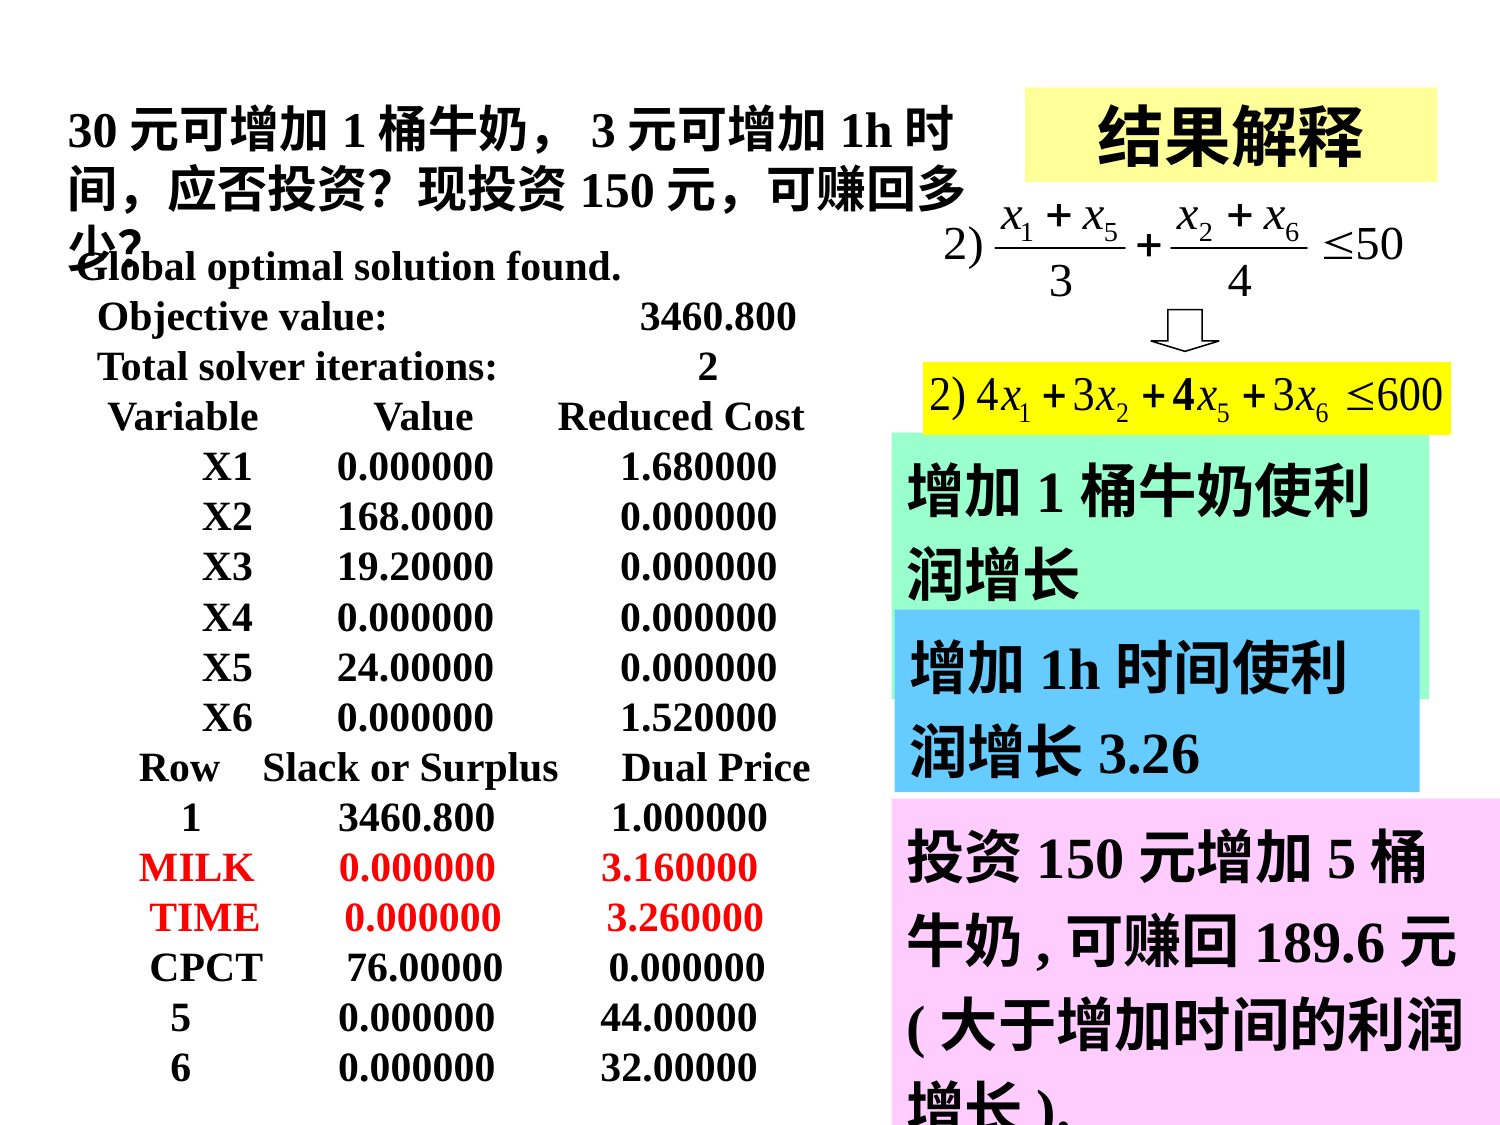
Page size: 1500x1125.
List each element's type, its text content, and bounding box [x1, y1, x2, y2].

text_box 30元可增加1桶牛奶，3元可增加1h时间，应否投资？现投资150元，可赚回多少？ [53, 89, 987, 285]
text_box 结果解释 [1025, 87, 1438, 183]
text_box 增加1桶牛奶使利润增长3.16×12=37.92 [891, 432, 1430, 700]
text_box Global optimal solution found. Objective value: 3460.800 Total solver iterations: 2 Variable Value Reduced Cost X1 0.000000 1.680000 X2 168.0000 0.000000 X3 19.20000 0.000000 X4 0.000000 0.000000 X5 24.00000 0.000000 X6 0.000000 1.520000 Row Slack or Surplus Dual Price 1 3460.800 1.000000 MILK 0.000000 3.160000 TIME 0.000000 3.260000 CPCT 76.00000 0.000000 5 0.000000 44.00000 6 0.000000 32.00000 [61, 285, 869, 1097]
text_box 投资150元增加5桶牛奶,可赚回189.6元(大于增加时间的利润增长). [891, 798, 1500, 1125]
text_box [922, 184, 1452, 435]
text_box 增加1h时间使利润增长3.26 [894, 609, 1420, 793]
